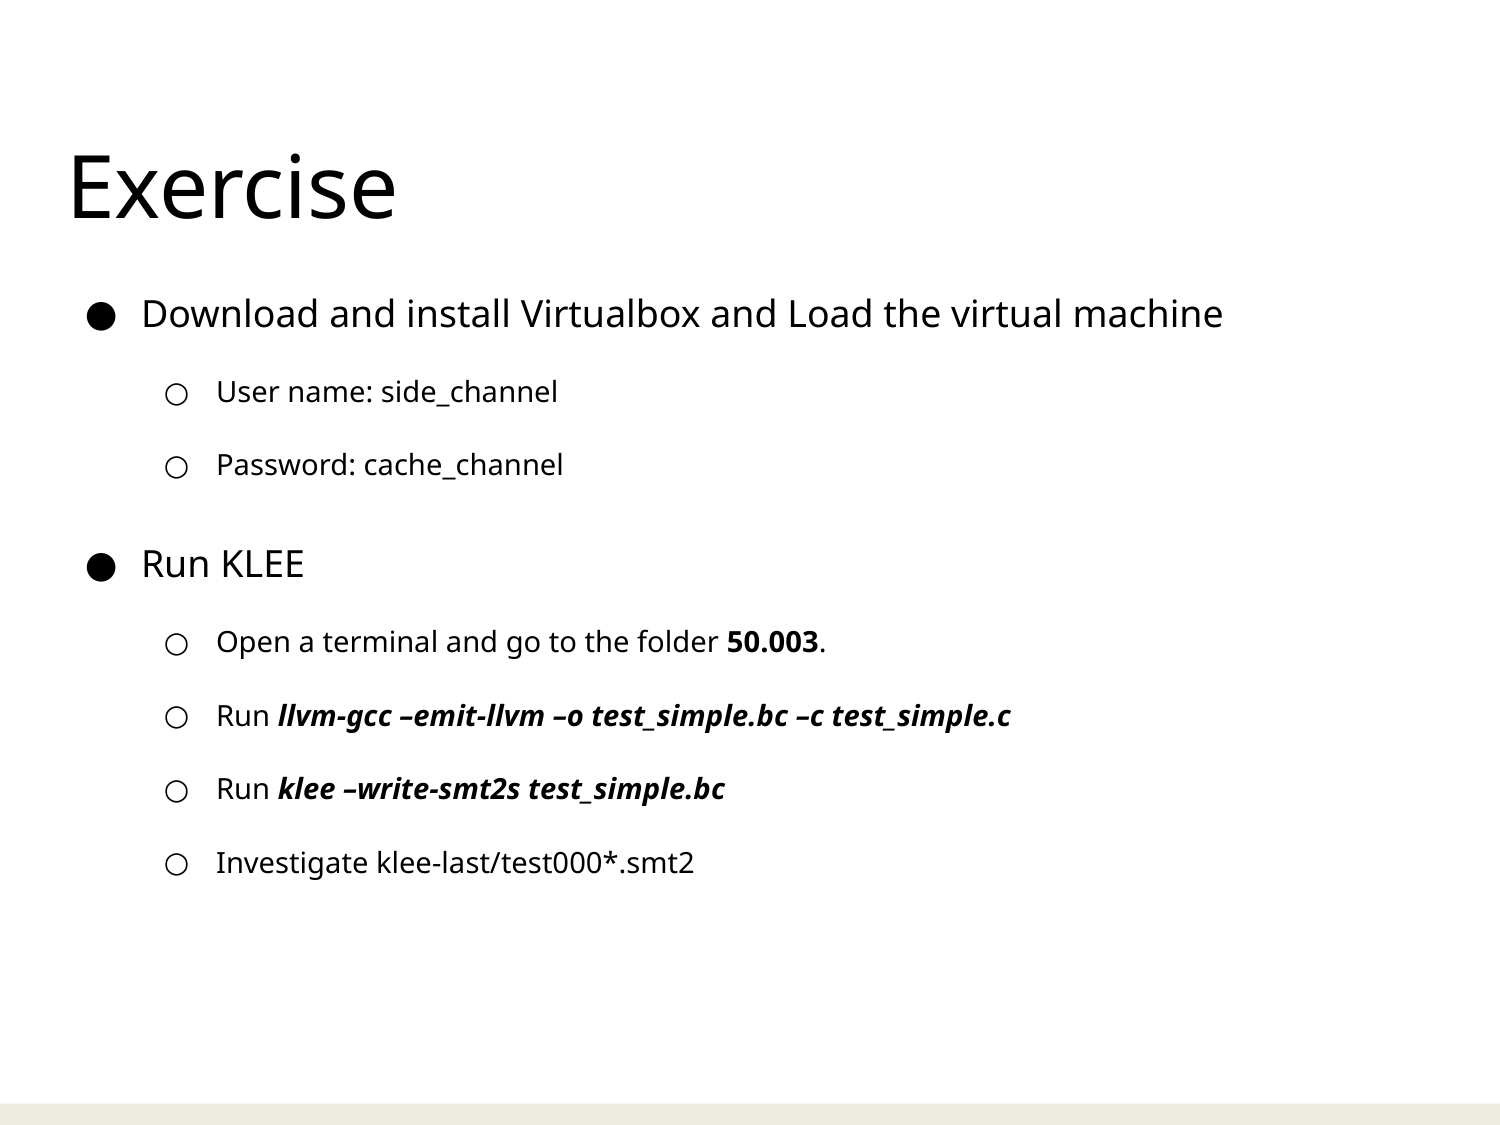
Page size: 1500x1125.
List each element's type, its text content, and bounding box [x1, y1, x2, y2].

list Download and install Virtualbox and Load the virtual machine User name: side_channel Password: cache_channel Run KLEE Open a terminal and go to the folder 50.003. Run llvm-gcc –emit-llvm –o test_simple.bc –c test_simple.c Run klee –write-smt2s test_simple.bc Investigate klee-last/test000*.smt2 [51, 267, 1449, 1002]
title Exercise [51, 69, 1449, 251]
